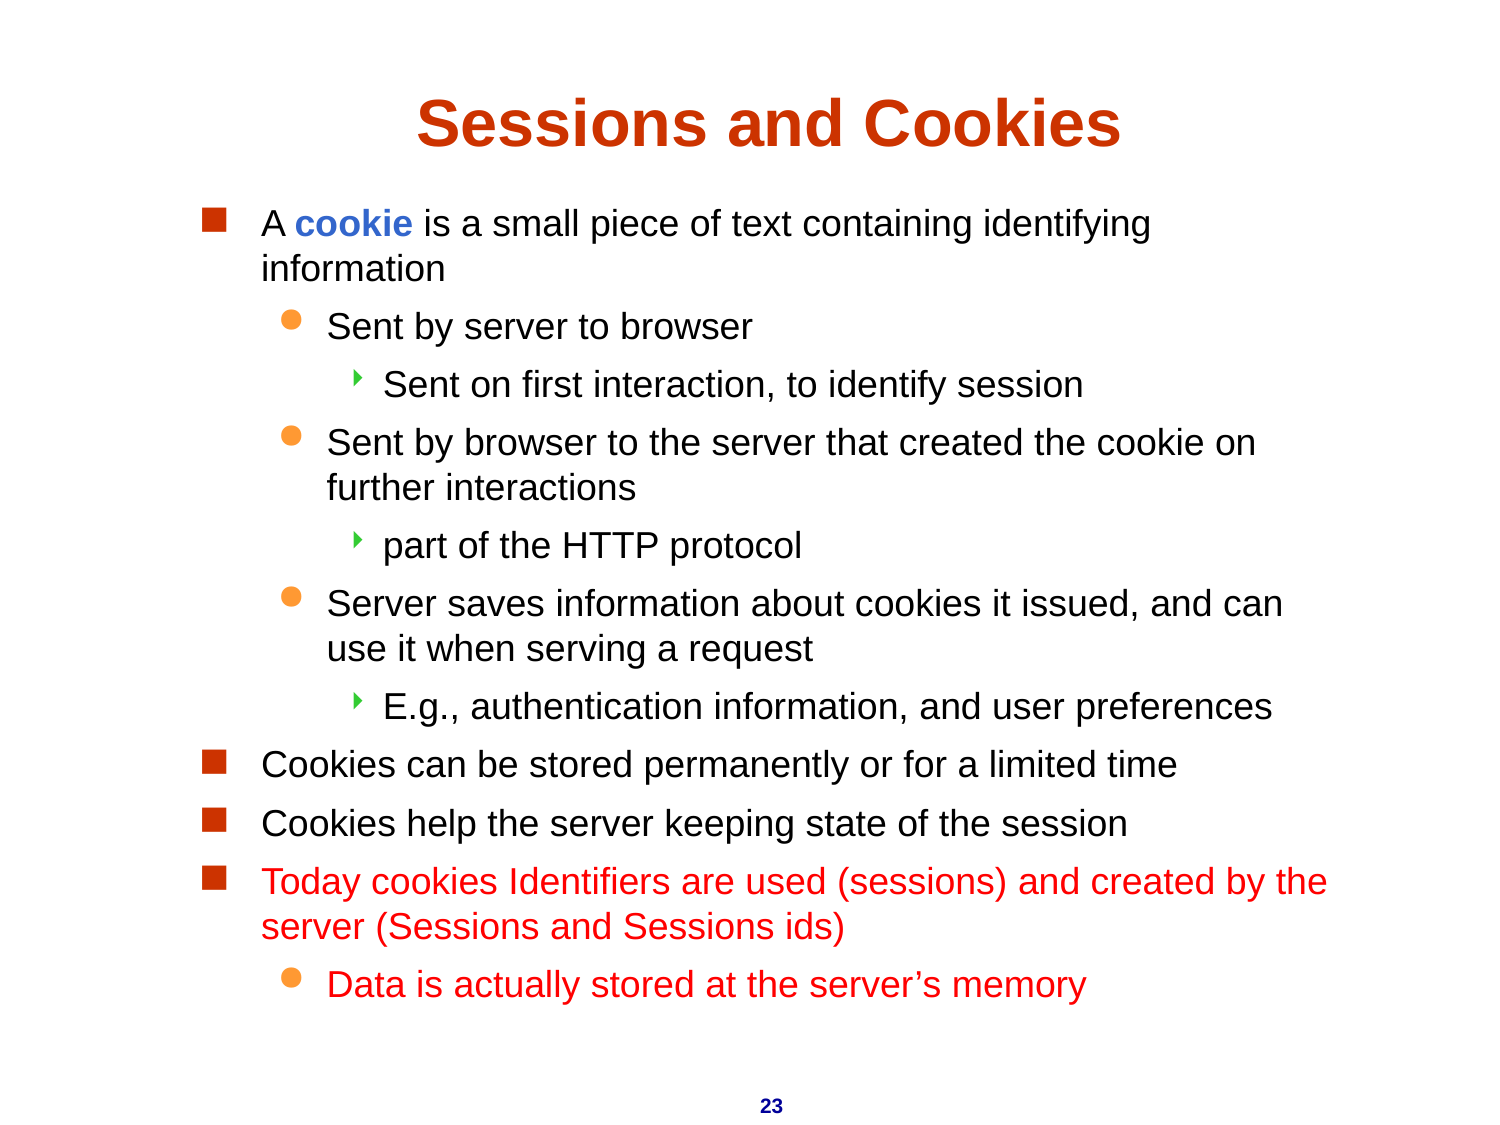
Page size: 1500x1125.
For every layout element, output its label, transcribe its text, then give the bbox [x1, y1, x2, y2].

title Sessions and Cookies [107, 67, 1433, 168]
list A cookie is a small piece of text containing identifying information Sent by server to browser Sent on first interaction, to identify session Sent by browser to the server that created the cookie on further interactions part of the HTTP protocol Server saves information about cookies it issued, and can use it when serving a request E.g., authentication information, and user preferences Cookies can be stored permanently or for a limited time Cookies help the server keeping state of the session Today cookies Identifiers are used (sessions) and created by the server (Sessions and Sessions ids) Data is actually stored at the server’s memory [189, 191, 1352, 996]
